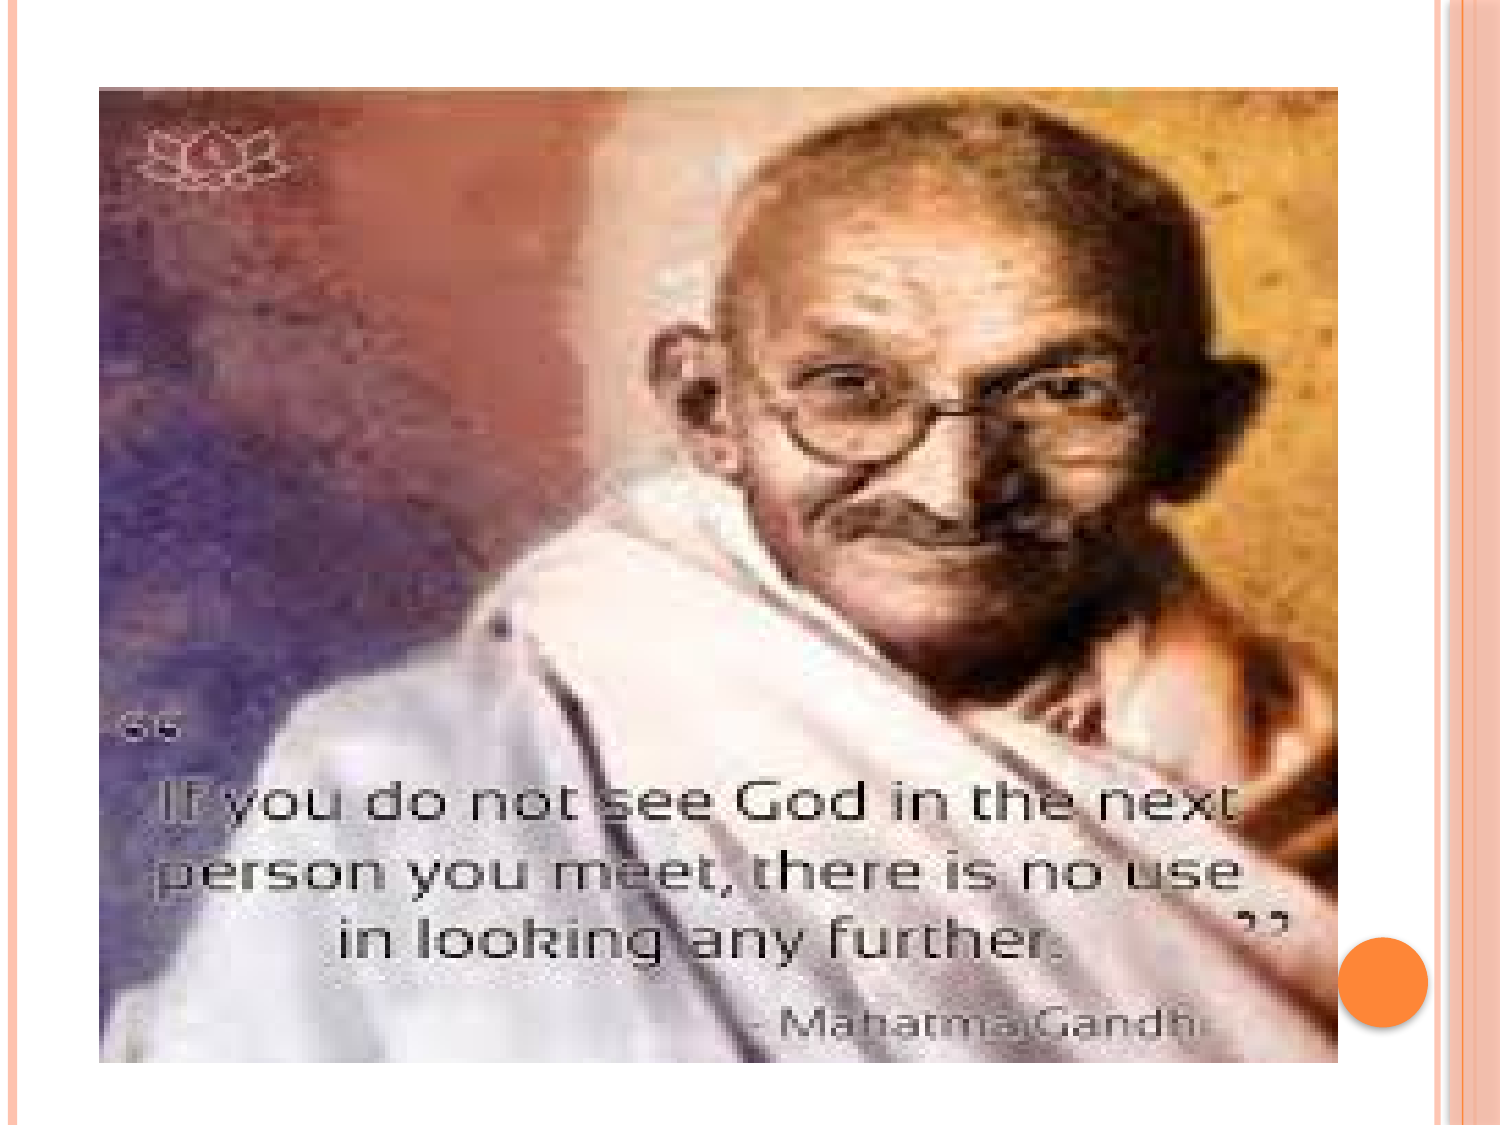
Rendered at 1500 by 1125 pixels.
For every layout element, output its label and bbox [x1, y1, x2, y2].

picture [99, 86, 1338, 1063]
